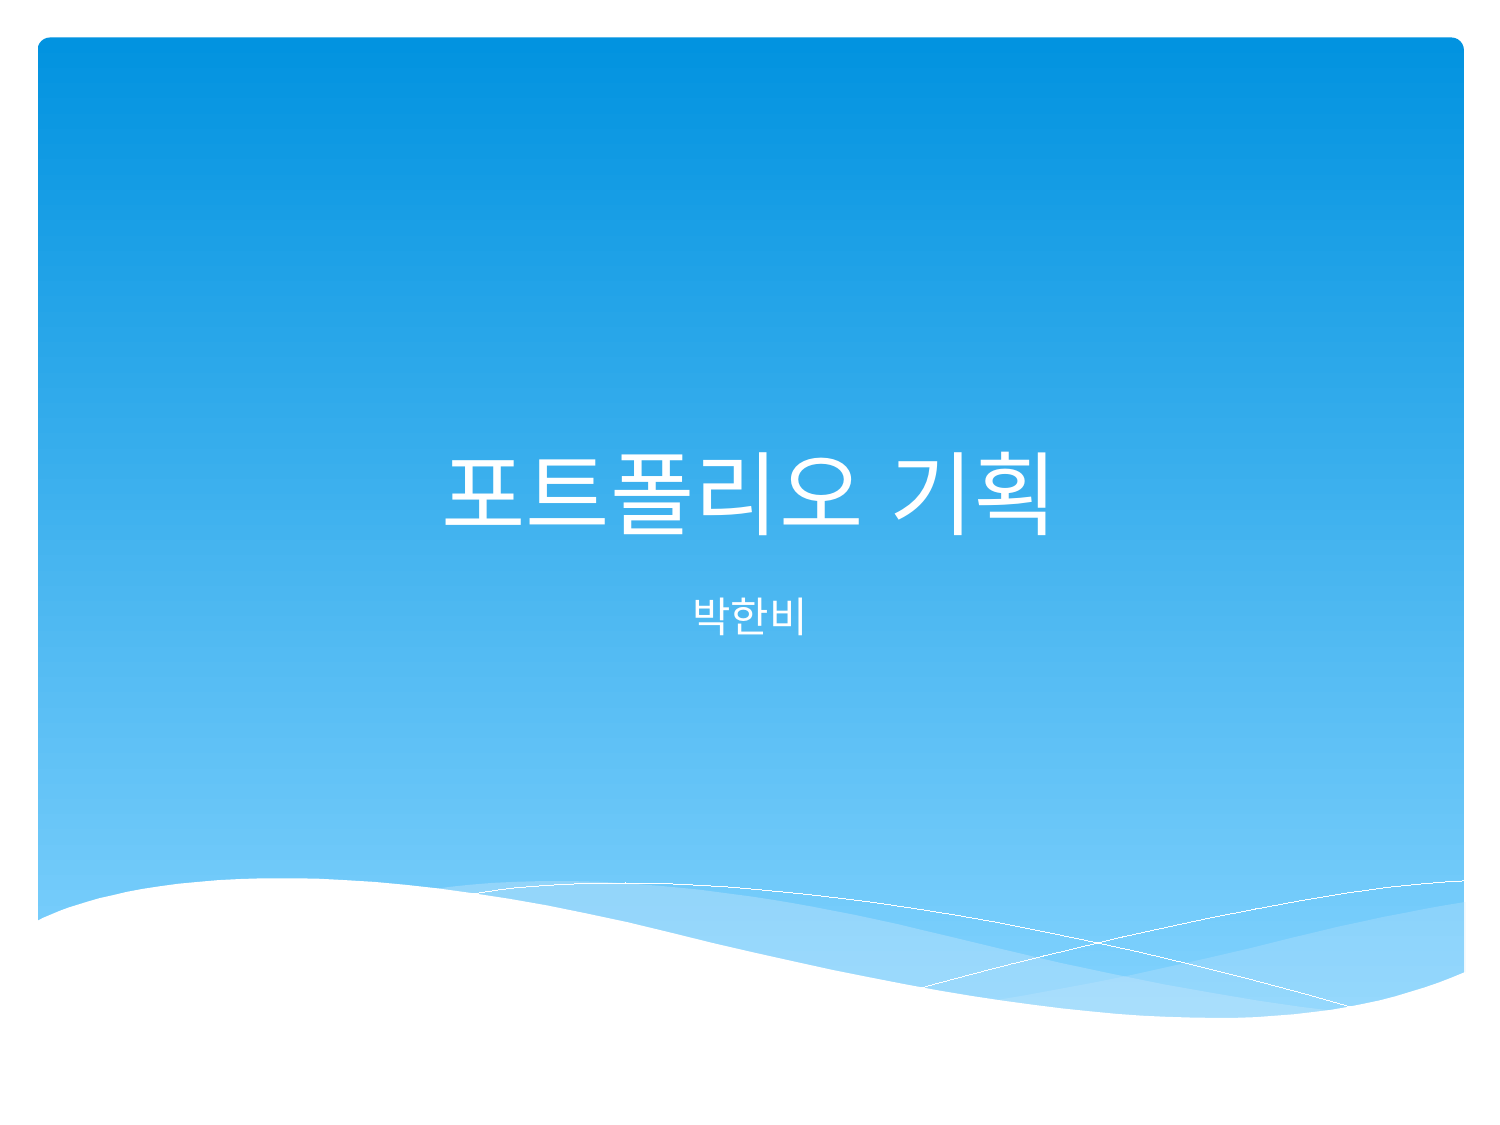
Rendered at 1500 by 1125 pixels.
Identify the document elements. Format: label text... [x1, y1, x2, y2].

subtitle 박한비 [225, 583, 1275, 825]
title 포트폴리오 기획 [112, 262, 1388, 555]
